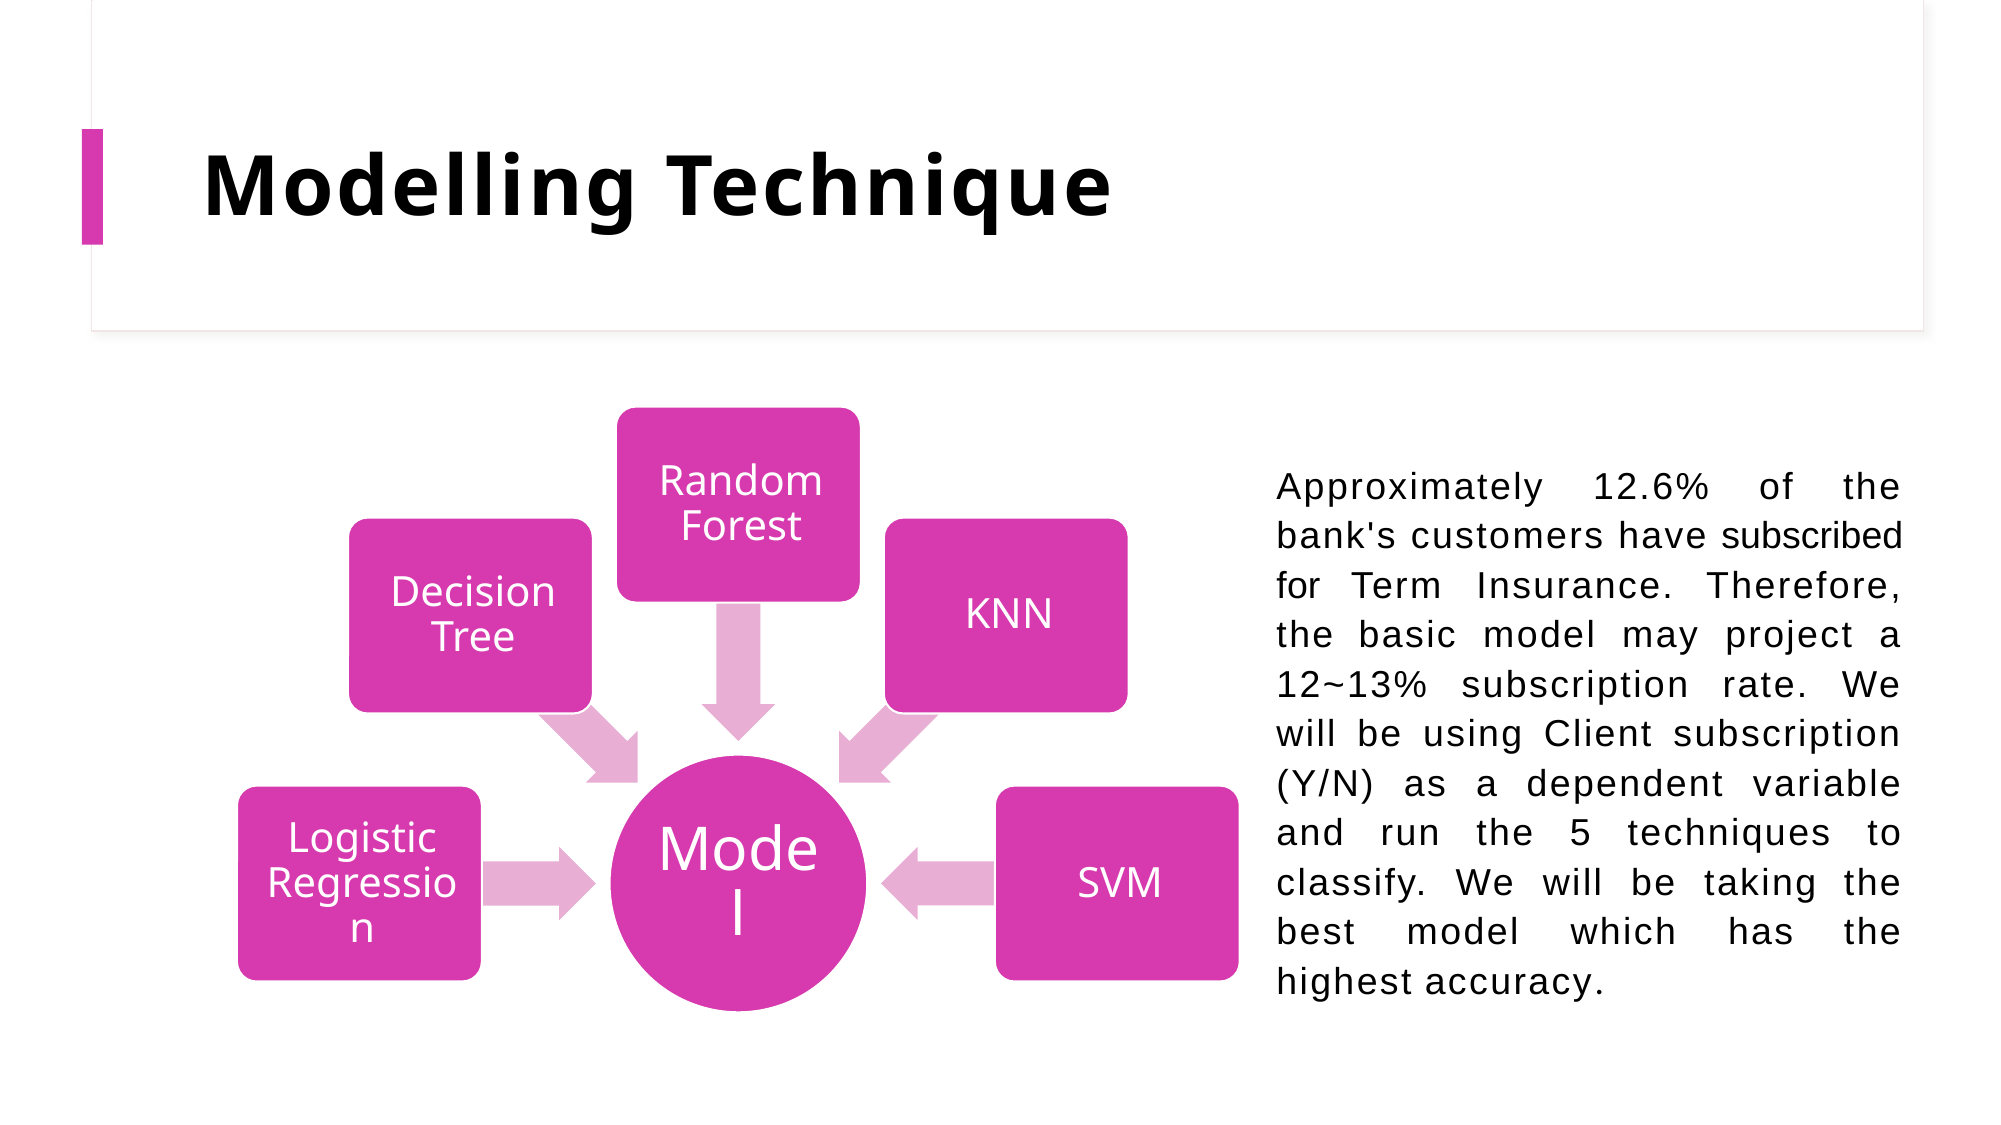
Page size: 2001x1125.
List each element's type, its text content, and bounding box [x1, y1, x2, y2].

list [183, 406, 1294, 1013]
title Modelling Technique [183, 90, 1851, 284]
text_box Approximately 12.6% of the bank's customers have subscribed for Term Insurance. Therefore, the basic model may project a 12~13% subscription rate. We will be using Client subscription (Y/N) as a dependent variable and run the 5 techniques to classify. We will be taking the best model which has the highest accuracy. [1258, 439, 1922, 1046]
